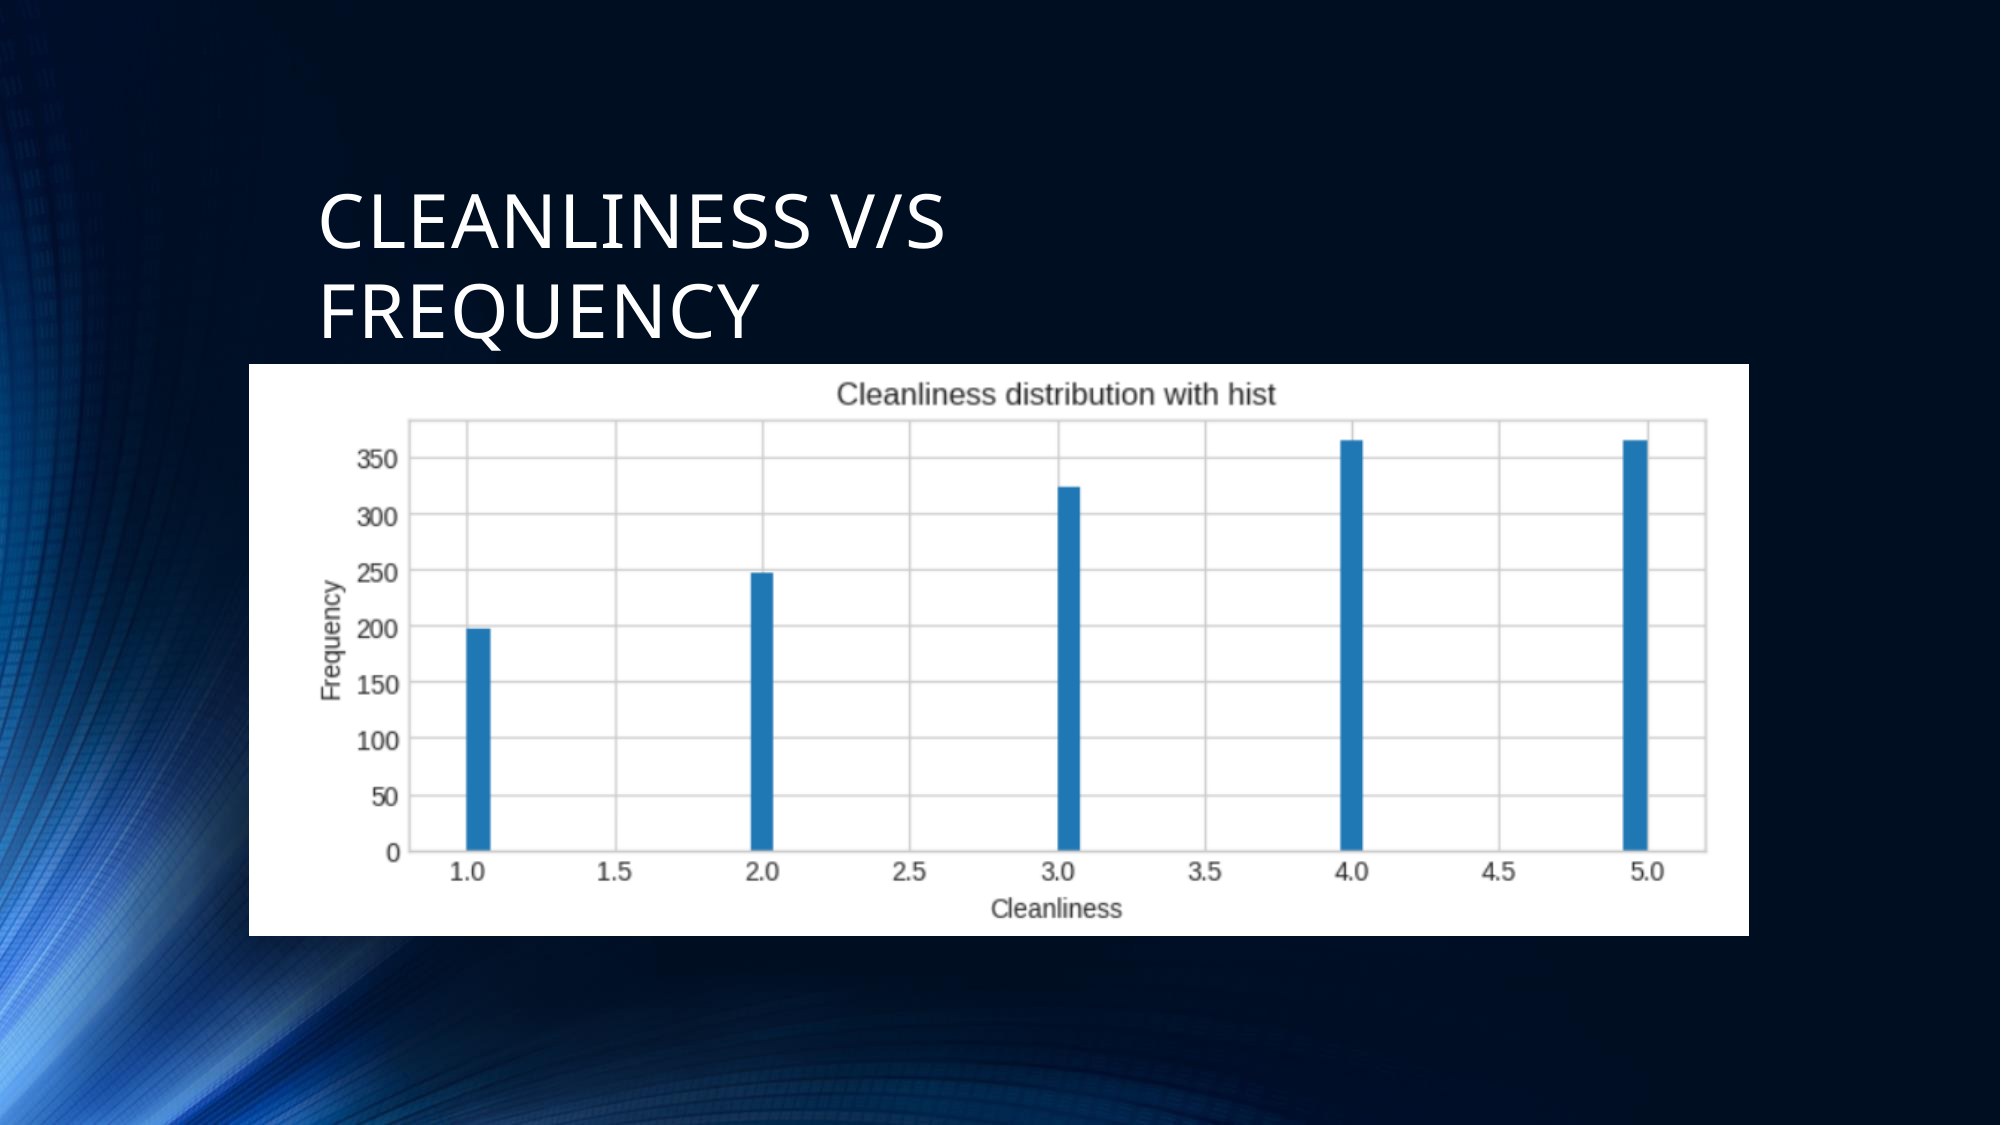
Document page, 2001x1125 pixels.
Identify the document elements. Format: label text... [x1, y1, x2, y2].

picture [0, 0, 2000, 1125]
title CLEANLINESS V/S FREQUENCY [315, 171, 1388, 362]
